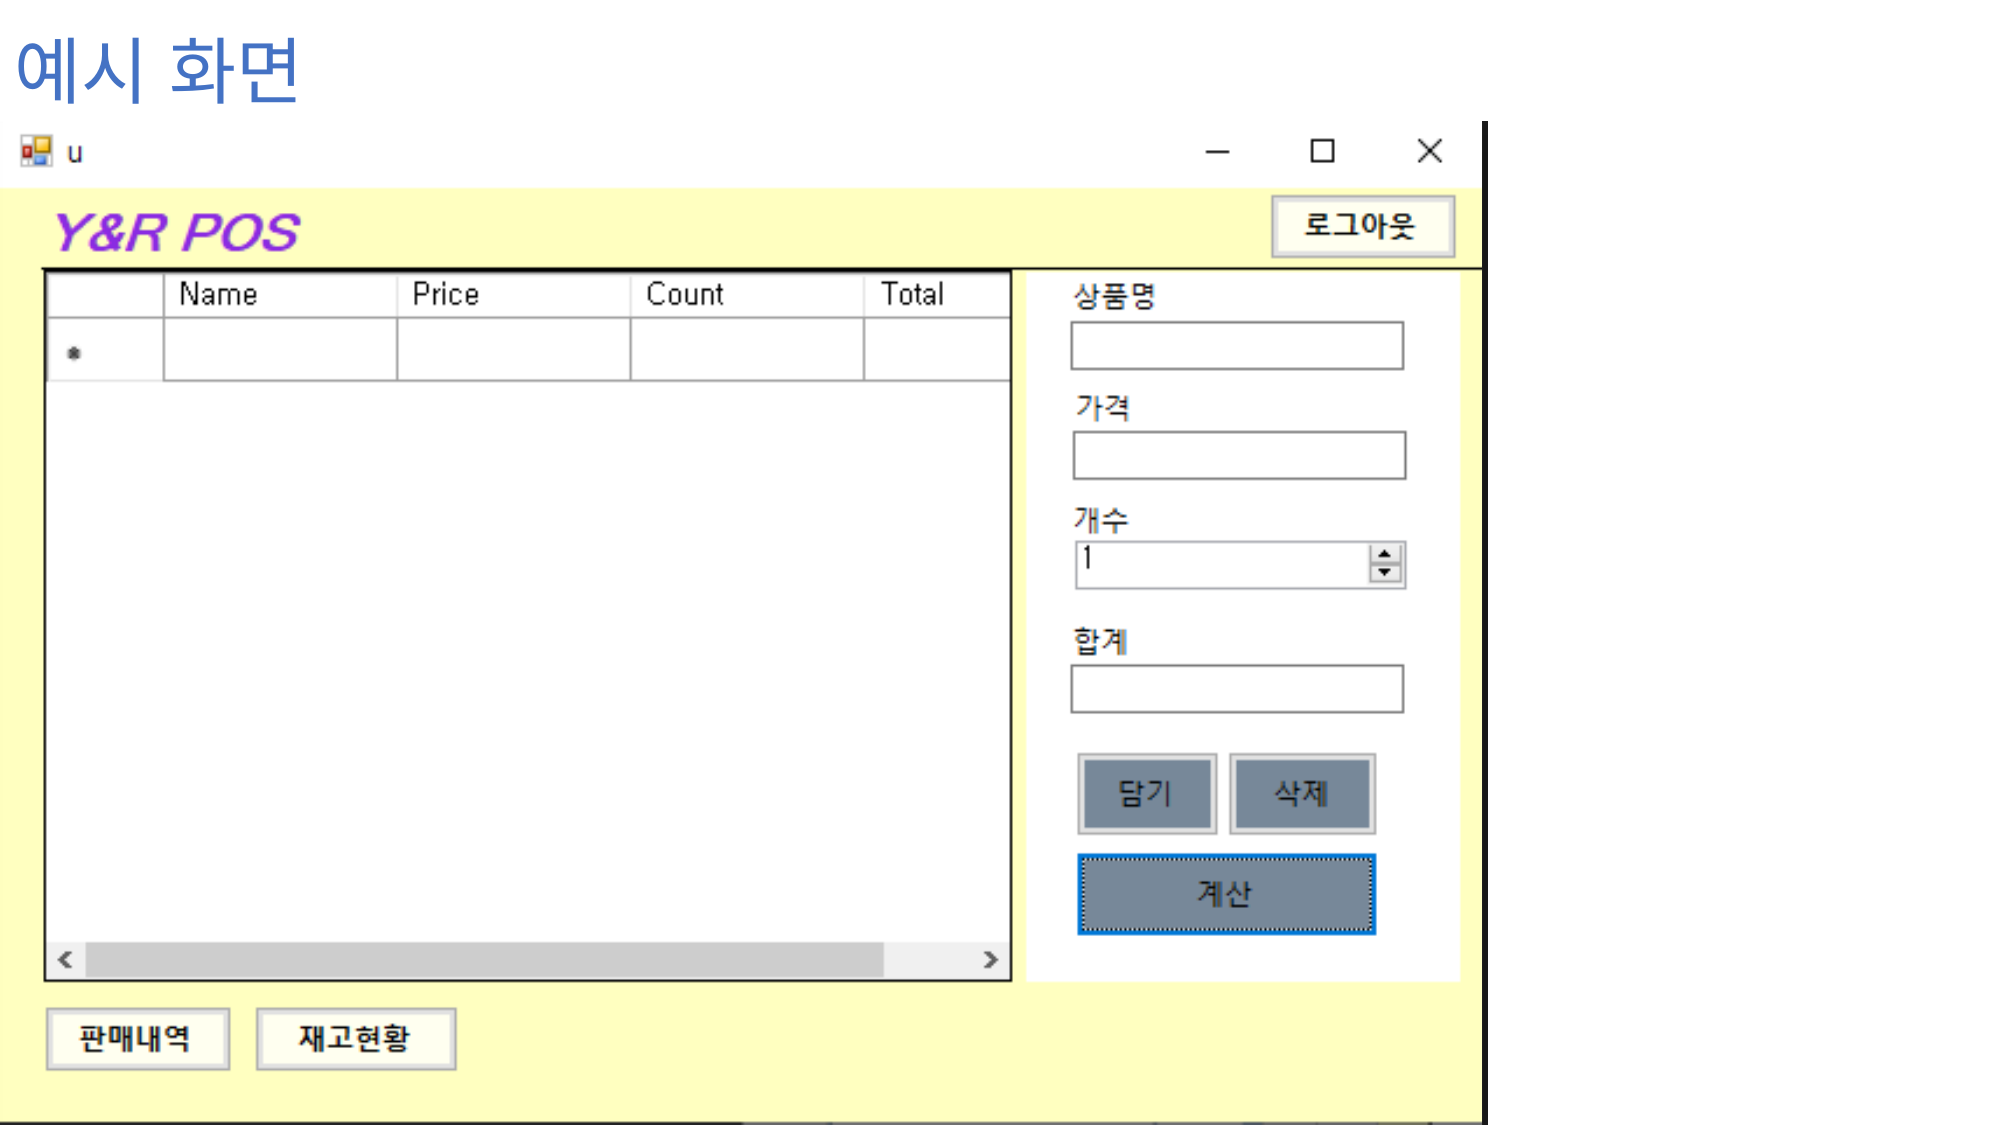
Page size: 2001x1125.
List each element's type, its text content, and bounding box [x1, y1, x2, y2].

text_box 예시 화면 [0, 18, 445, 121]
picture [0, 121, 1488, 1125]
